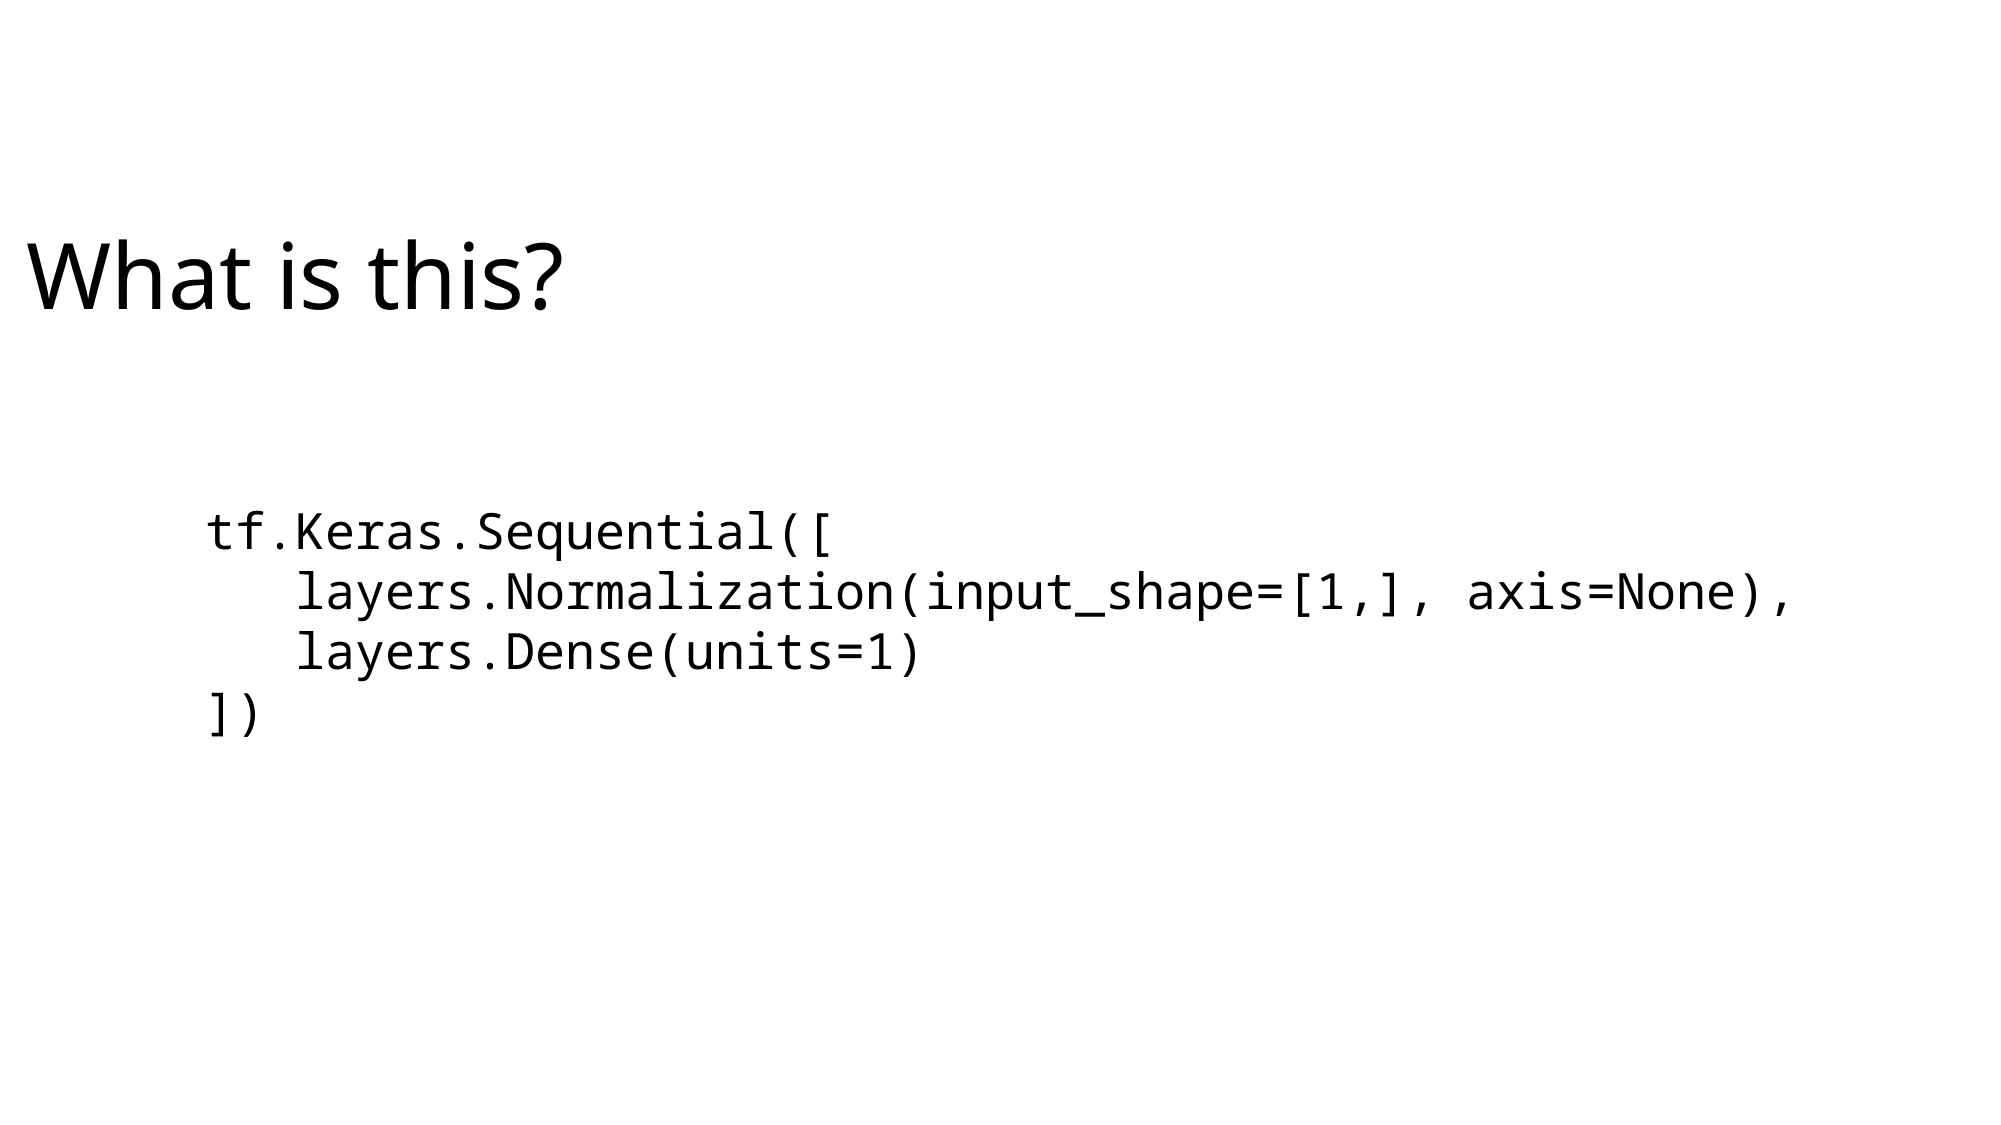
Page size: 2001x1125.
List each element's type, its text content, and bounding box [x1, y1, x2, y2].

text_box tf.Keras.Sequential([ layers.Normalization(input_shape=[1,], axis=None), layers.Dense(units=1) ]) [190, 491, 1811, 897]
title What is this? [10, 171, 1736, 389]
